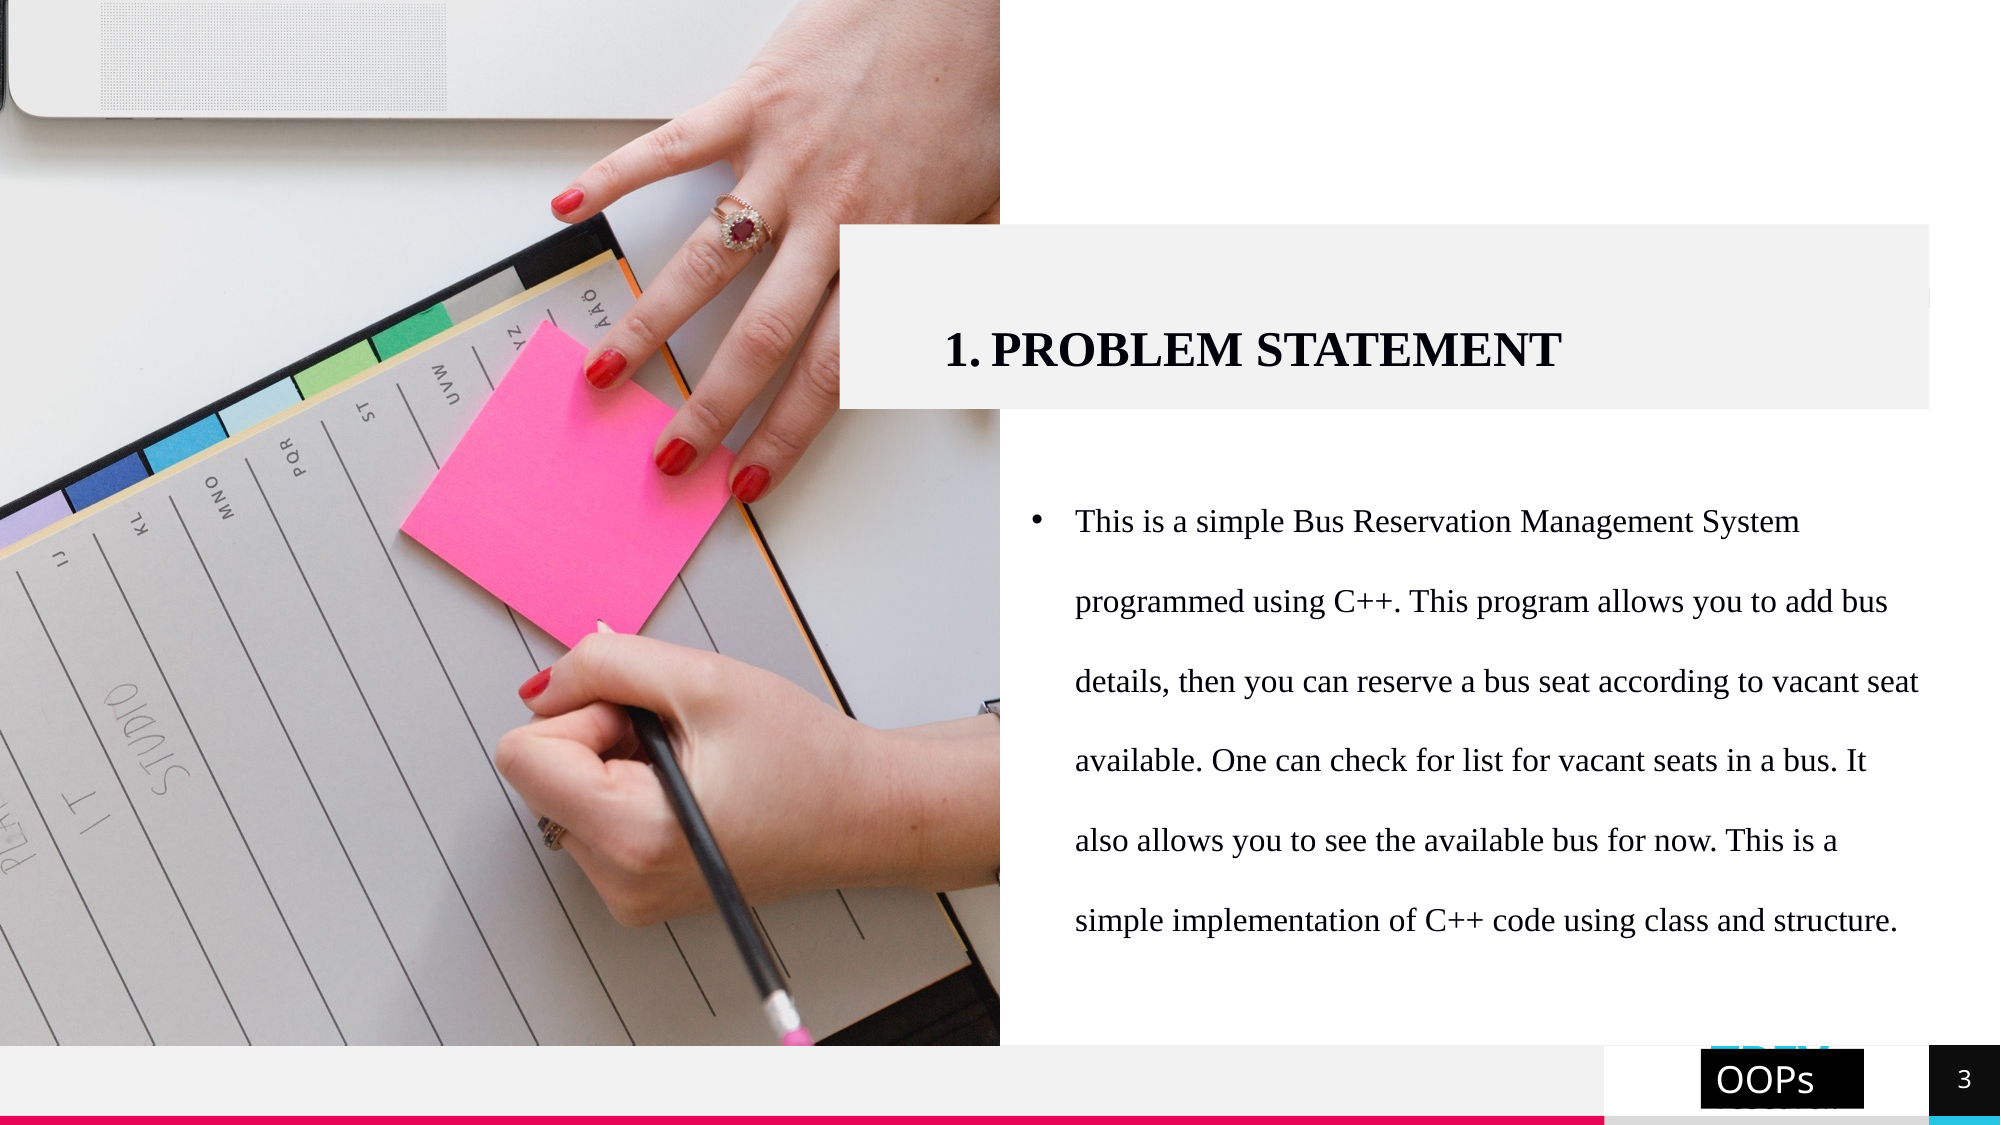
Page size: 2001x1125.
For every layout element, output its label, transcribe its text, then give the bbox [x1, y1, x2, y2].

slide_number 3 [1929, 1045, 2000, 1116]
list This is a simple Bus Reservation Management System programmed using C++. This program allows you to add bus details, then you can reserve a bus seat according to vacant seat available. One can check for list for vacant seats in a bus. It also allows you to see the available bus for now. This is a simple implementation of C++ code using class and structure. [1031, 459, 1930, 858]
text_box OOPs [1700, 1048, 1864, 1109]
picture [0, 0, 1000, 1046]
title PROBLEM STATEMENT [1000, 224, 1930, 409]
